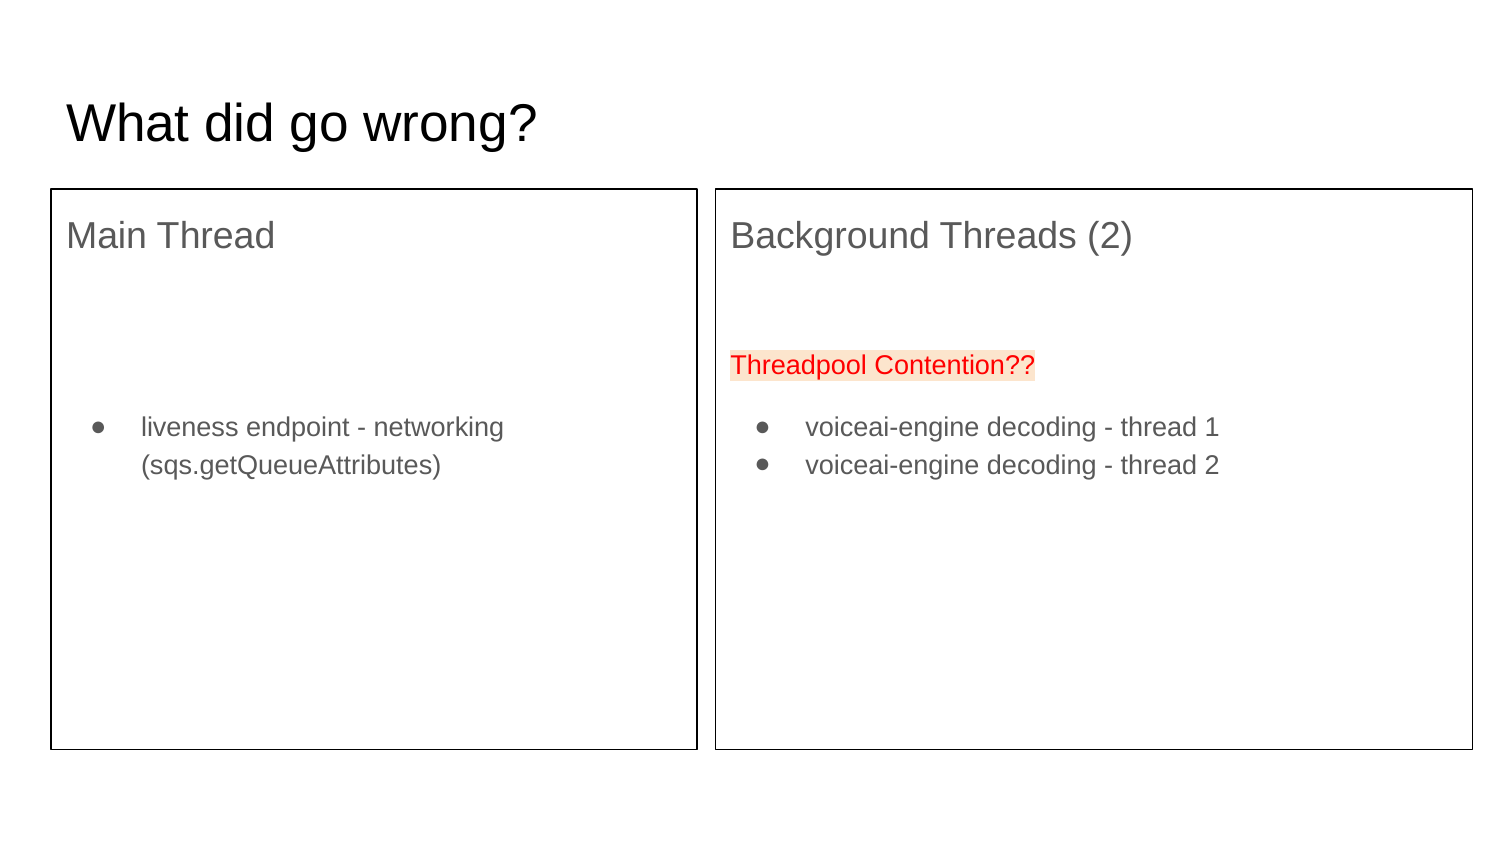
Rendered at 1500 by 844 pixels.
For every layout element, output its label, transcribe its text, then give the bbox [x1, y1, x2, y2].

title What did go wrong? [51, 72, 1449, 167]
list Main Thread liveness endpoint - networking (sqs.getQueueAttributes) [51, 189, 697, 750]
list Background Threads (2) Threadpool Contention?? voiceai-engine decoding - thread 1 voiceai-engine decoding - thread 2 [715, 189, 1473, 750]
